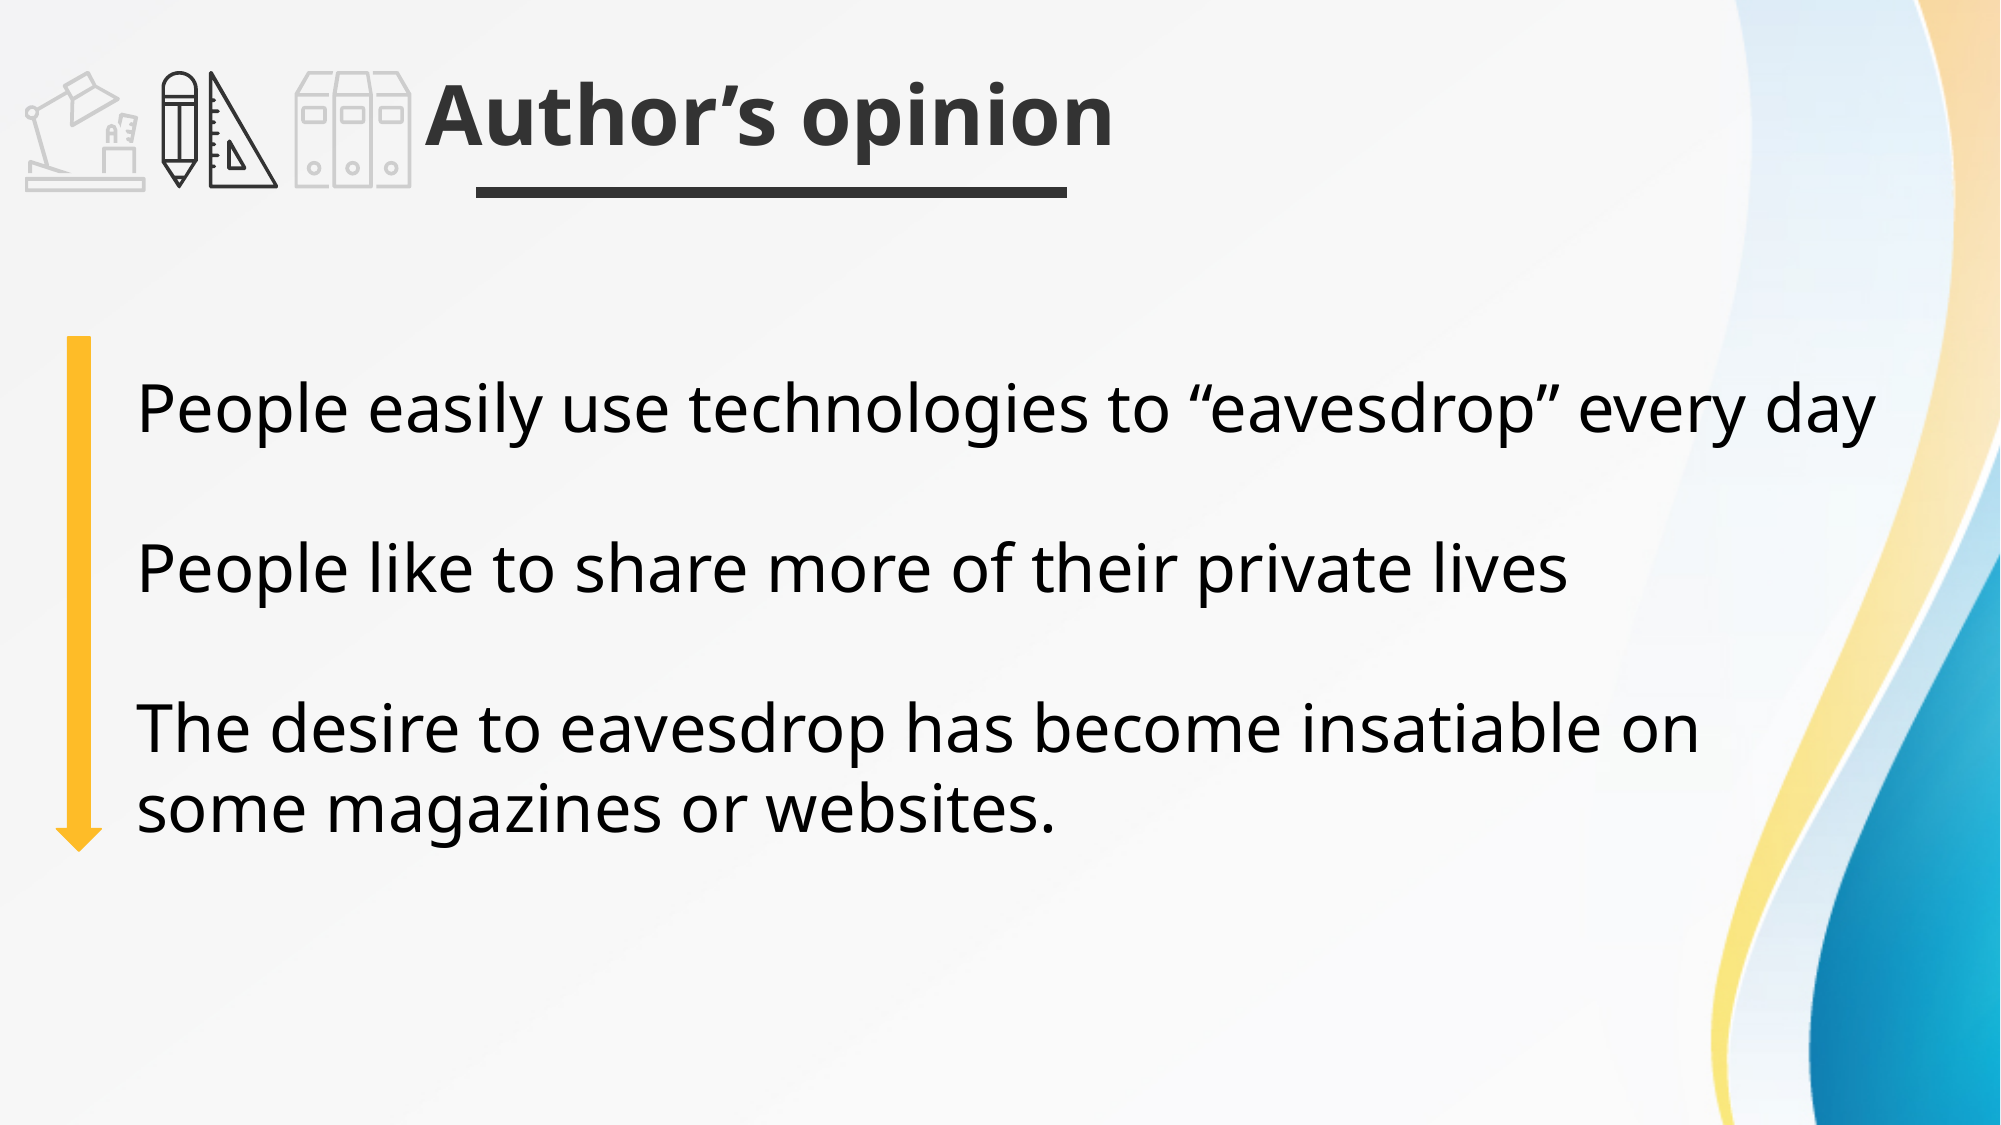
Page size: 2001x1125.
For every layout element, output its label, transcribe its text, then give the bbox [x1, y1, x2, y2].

text_box People easily use technologies to “eavesdrop” every day People like to share more of their private lives The desire to eavesdrop has become insatiable on some magazines or websites. [121, 358, 1929, 854]
text_box [56, 336, 102, 852]
picture [0, 0, 2001, 1125]
text_box Author’s opinion [411, 55, 1132, 170]
